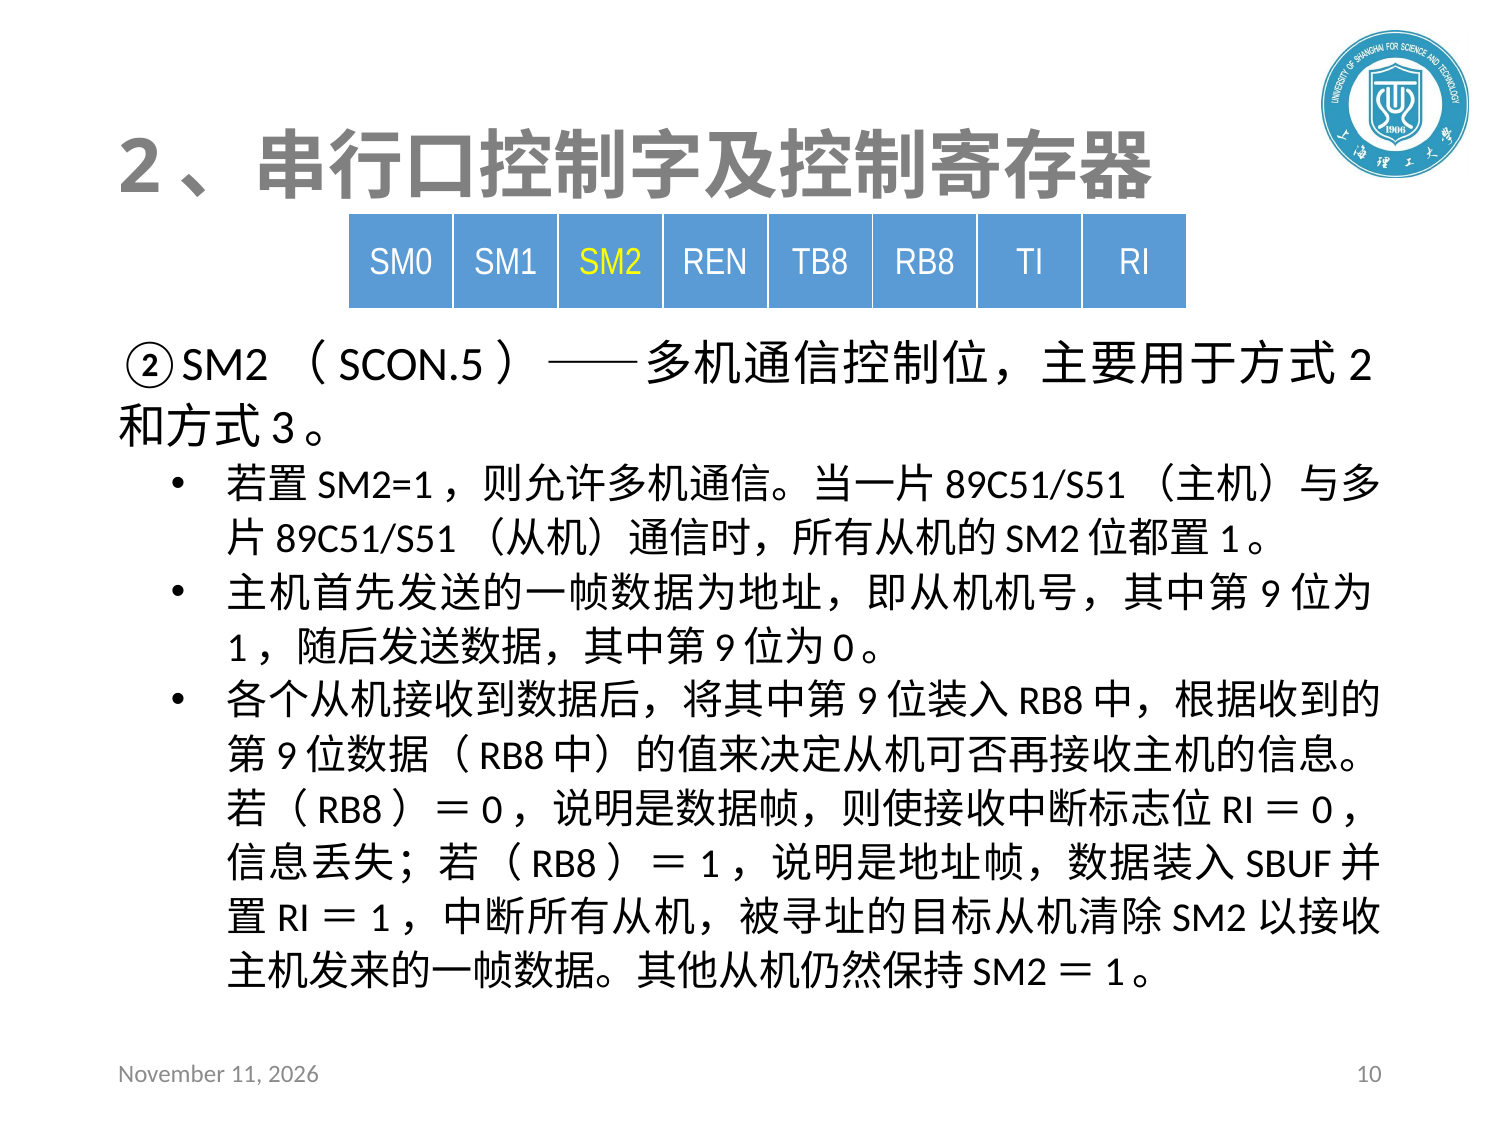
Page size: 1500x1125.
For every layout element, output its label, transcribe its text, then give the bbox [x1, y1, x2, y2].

table_header SM1 [454, 214, 557, 308]
table_header RI [1083, 214, 1186, 308]
table_header TB8 [769, 214, 872, 308]
slide_number 10 [1059, 1042, 1397, 1103]
title 2、串行口控制字及控制寄存器 [103, 59, 1397, 278]
table_header REN [664, 214, 767, 308]
table_header SM0 [349, 214, 452, 308]
table_header TI [978, 214, 1081, 308]
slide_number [103, 1042, 441, 1103]
table_header RB8 [873, 214, 976, 308]
picture [1321, 30, 1469, 178]
list ②SM2（SCON.5）——多机通信控制位，主要用于方式2和方式3。 若置SM2=1，则允许多机通信。当一片89C51/S51（主机）与多片89C51/S51（从机）通信时，所有从机的SM2位都置1。 主机首先发送的一帧数据为地址，即从机机号，其中第9位为1，随后发送数据，其中第9位为0。 各个从机接收到数据后，将其中第9位装入RB8中，根据收到的第9位数据（RB8中）的值来决定从机可否再接收主机的信息。若（RB8）＝0，说明是数据帧，则使接收中断标志位RI＝0，信息丢失；若（RB8）＝1，说明是地址帧，数据装入SBUF并置RI＝1，中断所有从机，被寻址的目标从机清除SM2以接收主机发来的一帧数据。其他从机仍然保持SM2＝1。 [103, 319, 1397, 1014]
table_header SM2 [559, 214, 662, 308]
